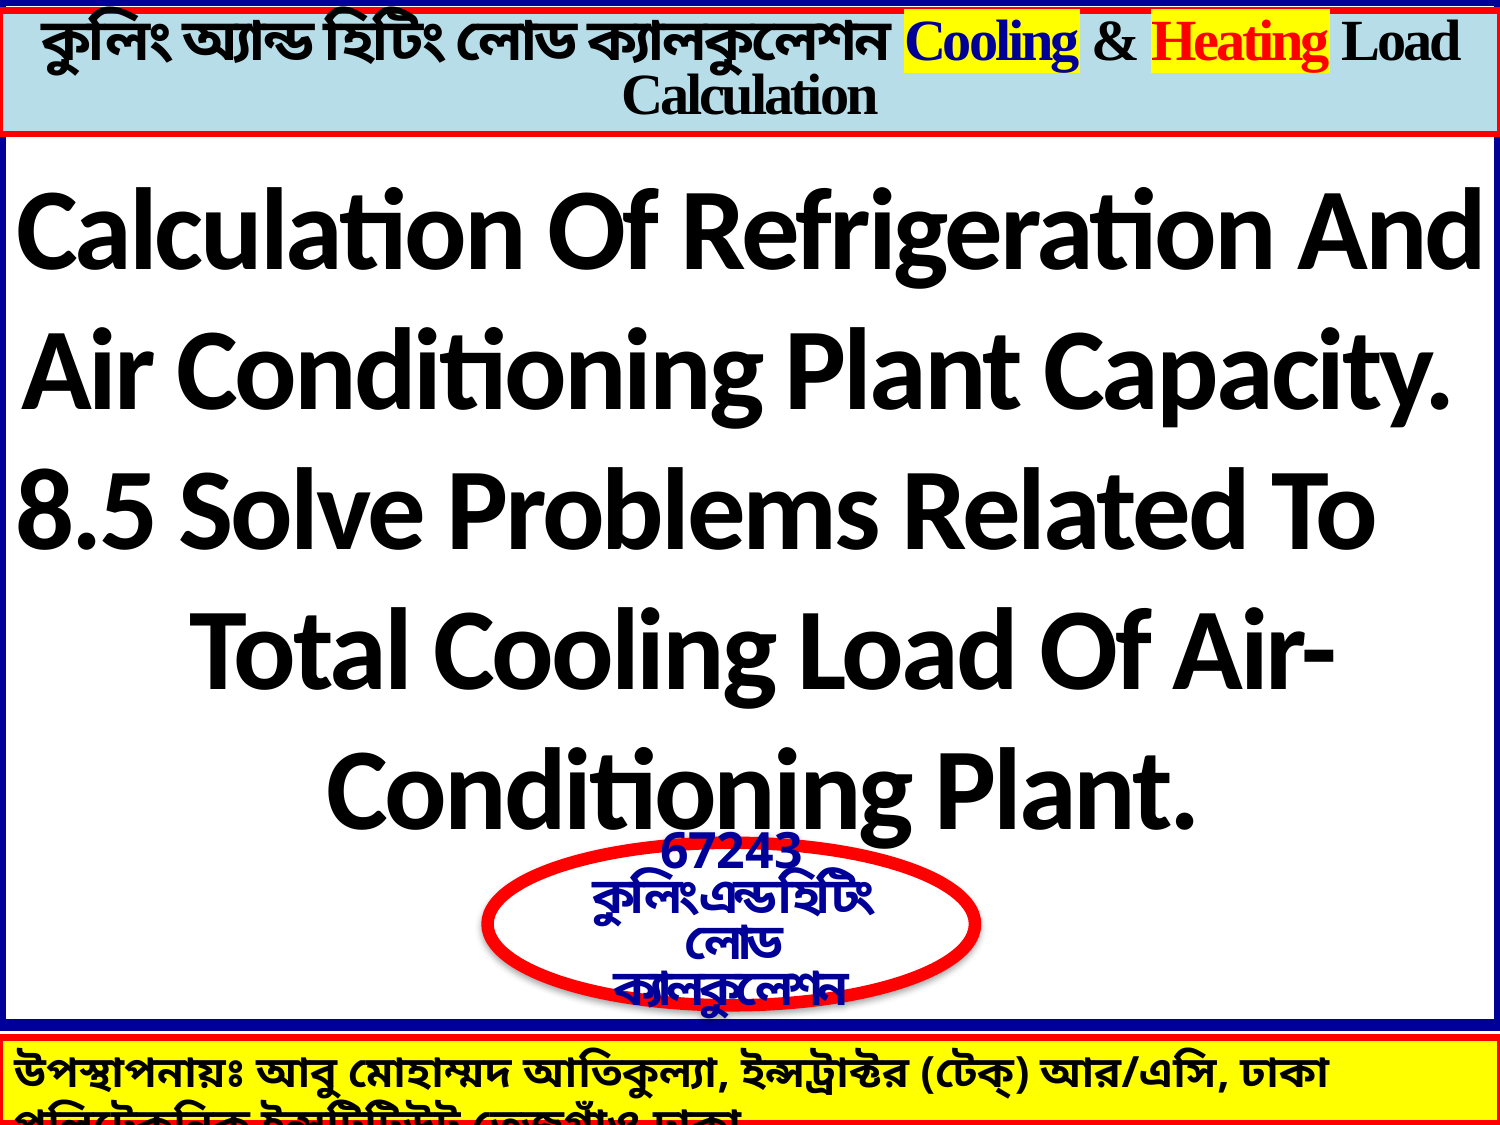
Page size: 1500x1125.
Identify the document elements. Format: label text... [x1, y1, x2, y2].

list 8.4 Describe The Procedure Of Calculation Of Refrigeration And Air Conditioning Plant Capacity. 8.5 Solve Problems Related To Total Cooling Load Of Air- Conditioning Plant. [0, 0, 1500, 10]
text_box কুলিং অ্যান্ড ‍হিটিং লোড ক্যালকুলেশন Cooling & Heating Load Calculation [0, 10, 1500, 134]
list 8.4 Describe The Procedure Of Calculation Of Refrigeration And Air Conditioning Plant Capacity. 8.5 Solve Problems Related To Total Cooling Load Of Air- Conditioning Plant. [0, 134, 1500, 1025]
text_box উপস্থাপনায়ঃ আবু মোহাম্মদ আতিকুল্যা, ইন্সট্রাক্টর (টেক্) আর/এসি, ঢাকা পলিটেকনিক ইন্সটিটিউট,তেজগাঁও,ঢাকা [0, 1037, 1500, 1124]
text_box 67243 কুলিং এন্ড হিটিং লোড ক্যালকুলেশন [487, 842, 976, 1006]
